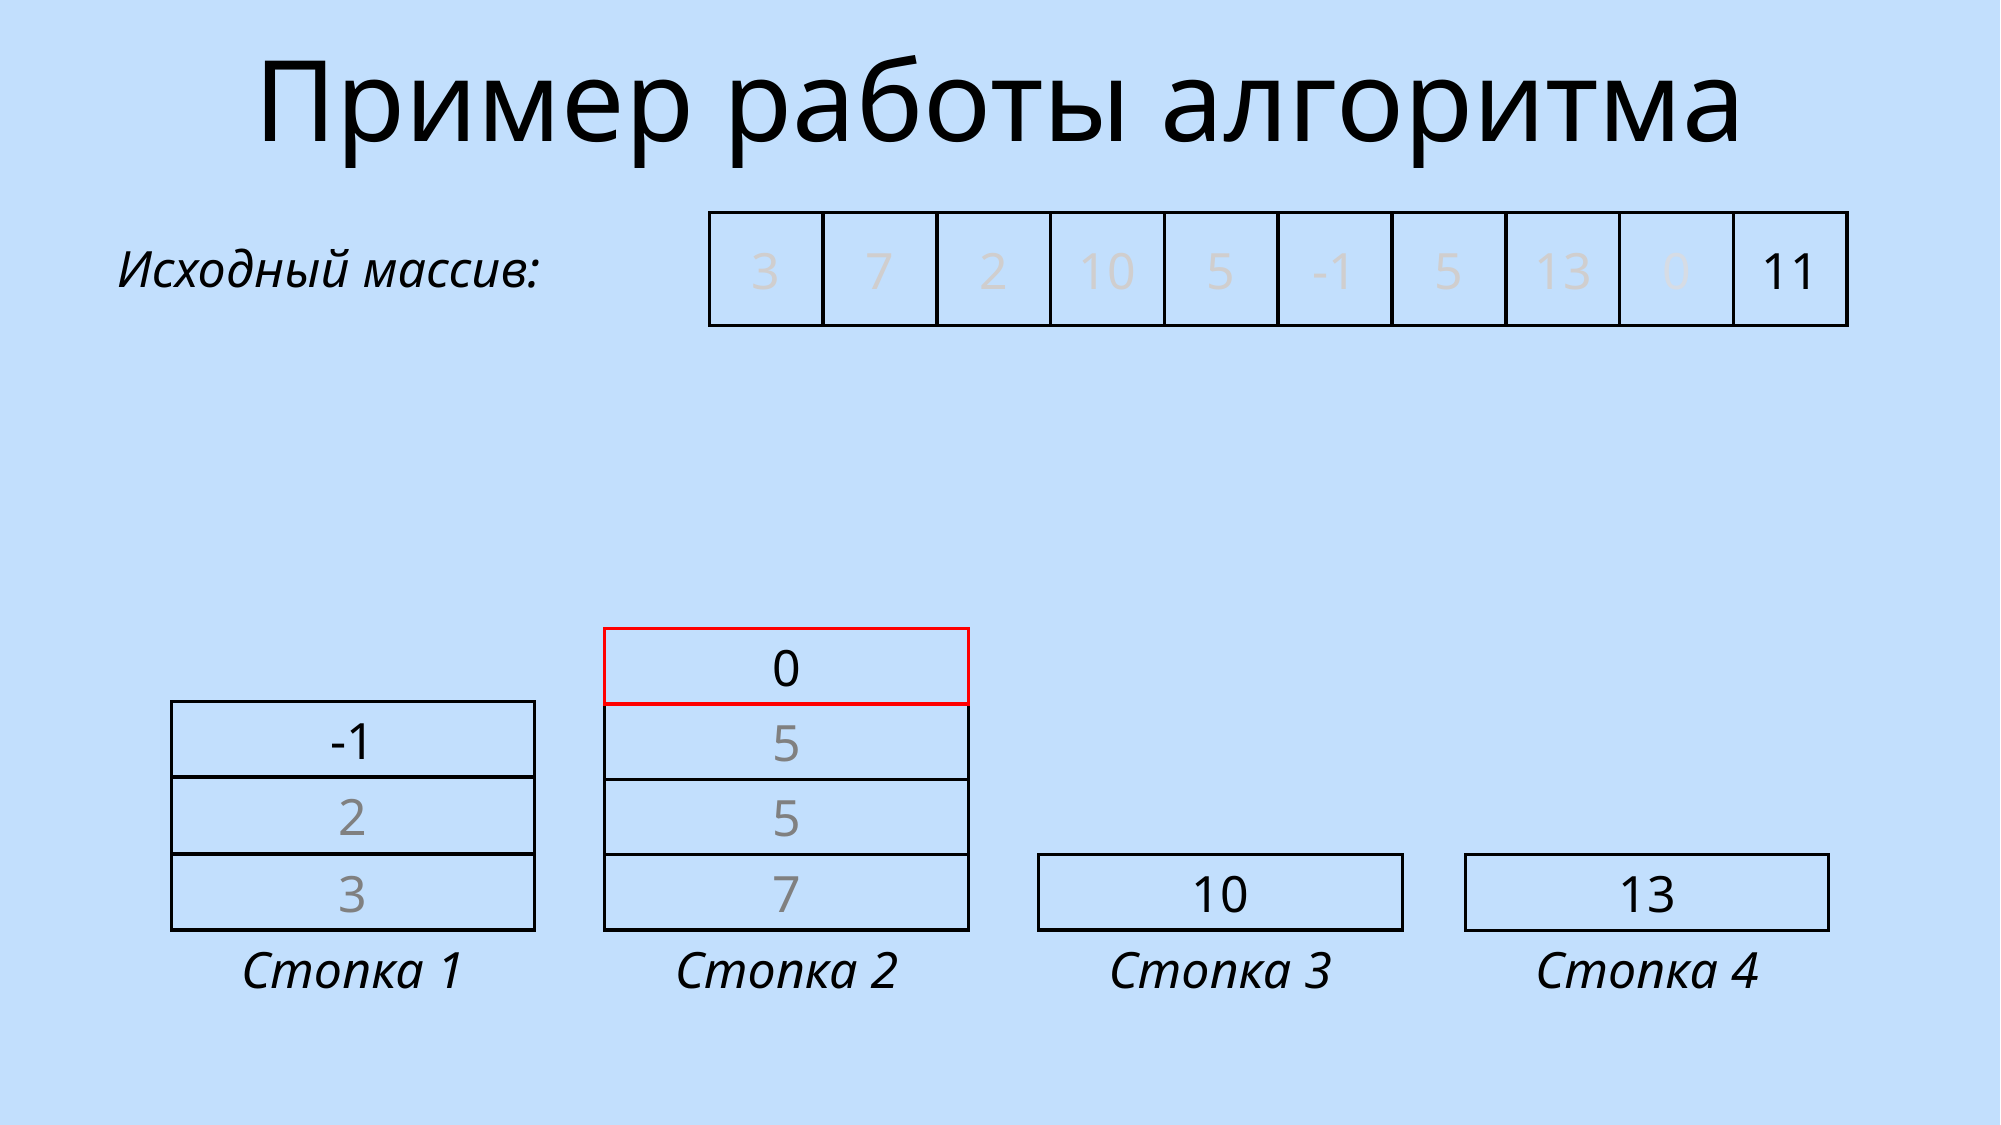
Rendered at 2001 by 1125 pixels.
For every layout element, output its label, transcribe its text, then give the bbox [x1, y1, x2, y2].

text_box 10 [1050, 211, 1163, 327]
text_box Стопка 1 [226, 930, 480, 1006]
text_box Исходный массив: [102, 229, 622, 305]
text_box Пример работы алгоритма [32, 21, 1968, 172]
text_box 5 [604, 780, 969, 856]
text_box 5 [1163, 211, 1277, 327]
text_box 7 [604, 856, 969, 931]
text_box Стопка 4 [1520, 930, 1774, 1006]
text_box 0 [604, 627, 969, 705]
text_box 3 [708, 211, 822, 327]
text_box Стопка 3 [1093, 930, 1348, 1006]
text_box 10 [1038, 853, 1403, 931]
text_box 11 [1732, 211, 1848, 327]
text_box 5 [604, 705, 969, 780]
text_box 2 [170, 778, 536, 854]
text_box 5 [1391, 211, 1505, 327]
text_box 7 [822, 211, 936, 327]
text_box -1 [1277, 211, 1391, 327]
text_box 0 [1619, 211, 1732, 327]
text_box 13 [1505, 211, 1619, 327]
text_box 3 [170, 854, 536, 931]
text_box 2 [936, 211, 1050, 327]
text_box Стопка 2 [660, 930, 914, 1006]
text_box -1 [170, 700, 536, 778]
text_box 13 [1464, 854, 1830, 931]
